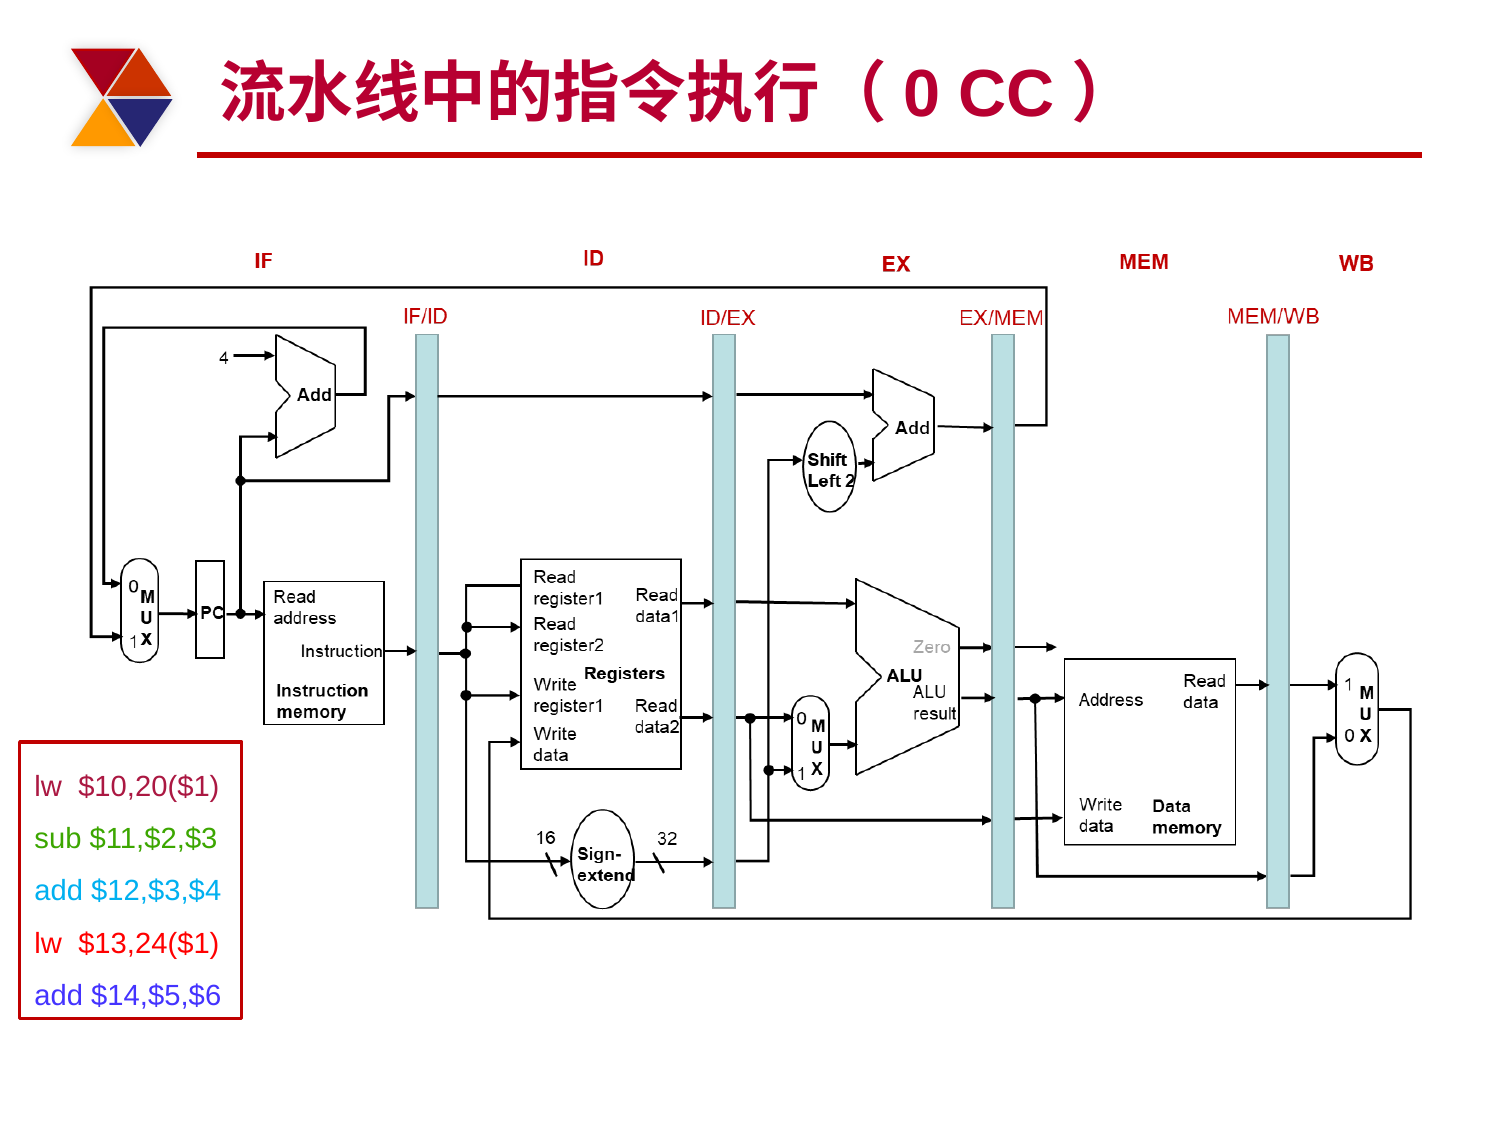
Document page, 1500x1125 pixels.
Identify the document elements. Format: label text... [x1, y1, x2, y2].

title 流水线中的指令执行（0 CC） [204, 36, 1405, 137]
text_box lw $10,20($1) sub $11,$2,$3 add $12,$3,$4 lw $13,24($1) add $14,$5,$6 [19, 741, 242, 1019]
picture [89, 237, 1412, 920]
